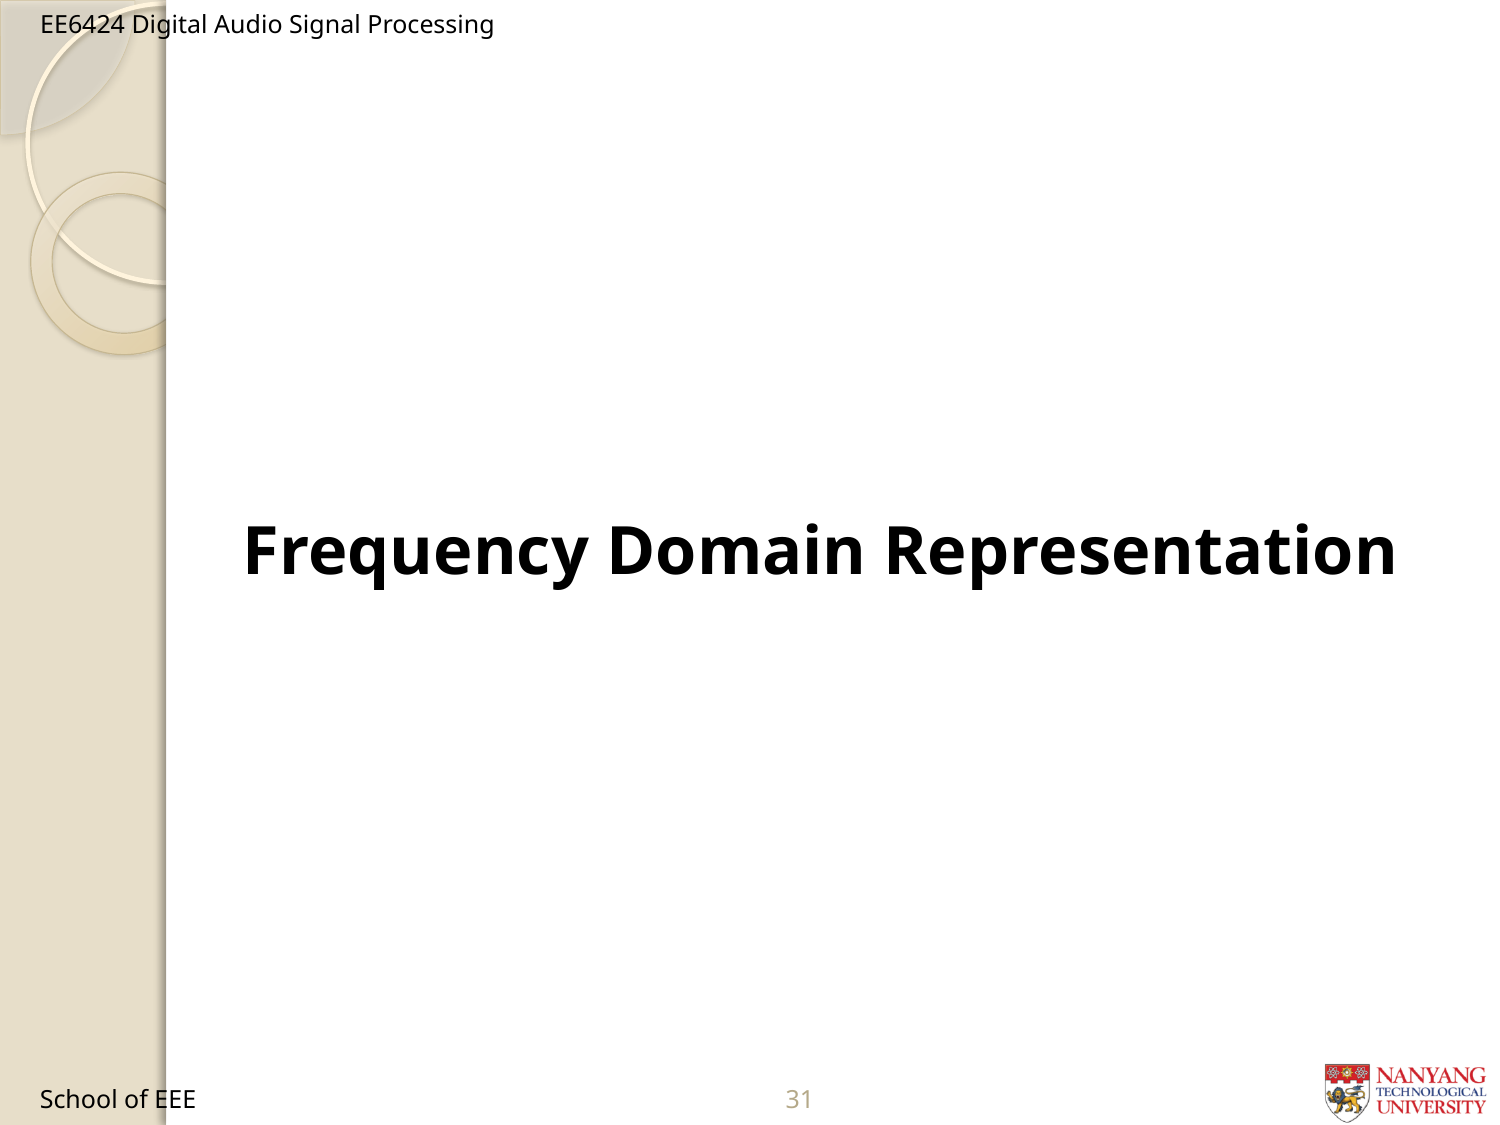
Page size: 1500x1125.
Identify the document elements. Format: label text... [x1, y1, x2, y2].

footer School of EEE [24, 1046, 500, 1125]
picture [1321, 1061, 1488, 1125]
list Frequency Domain Representation [162, 187, 1466, 1025]
slide_number 105 [762, 1046, 838, 1125]
